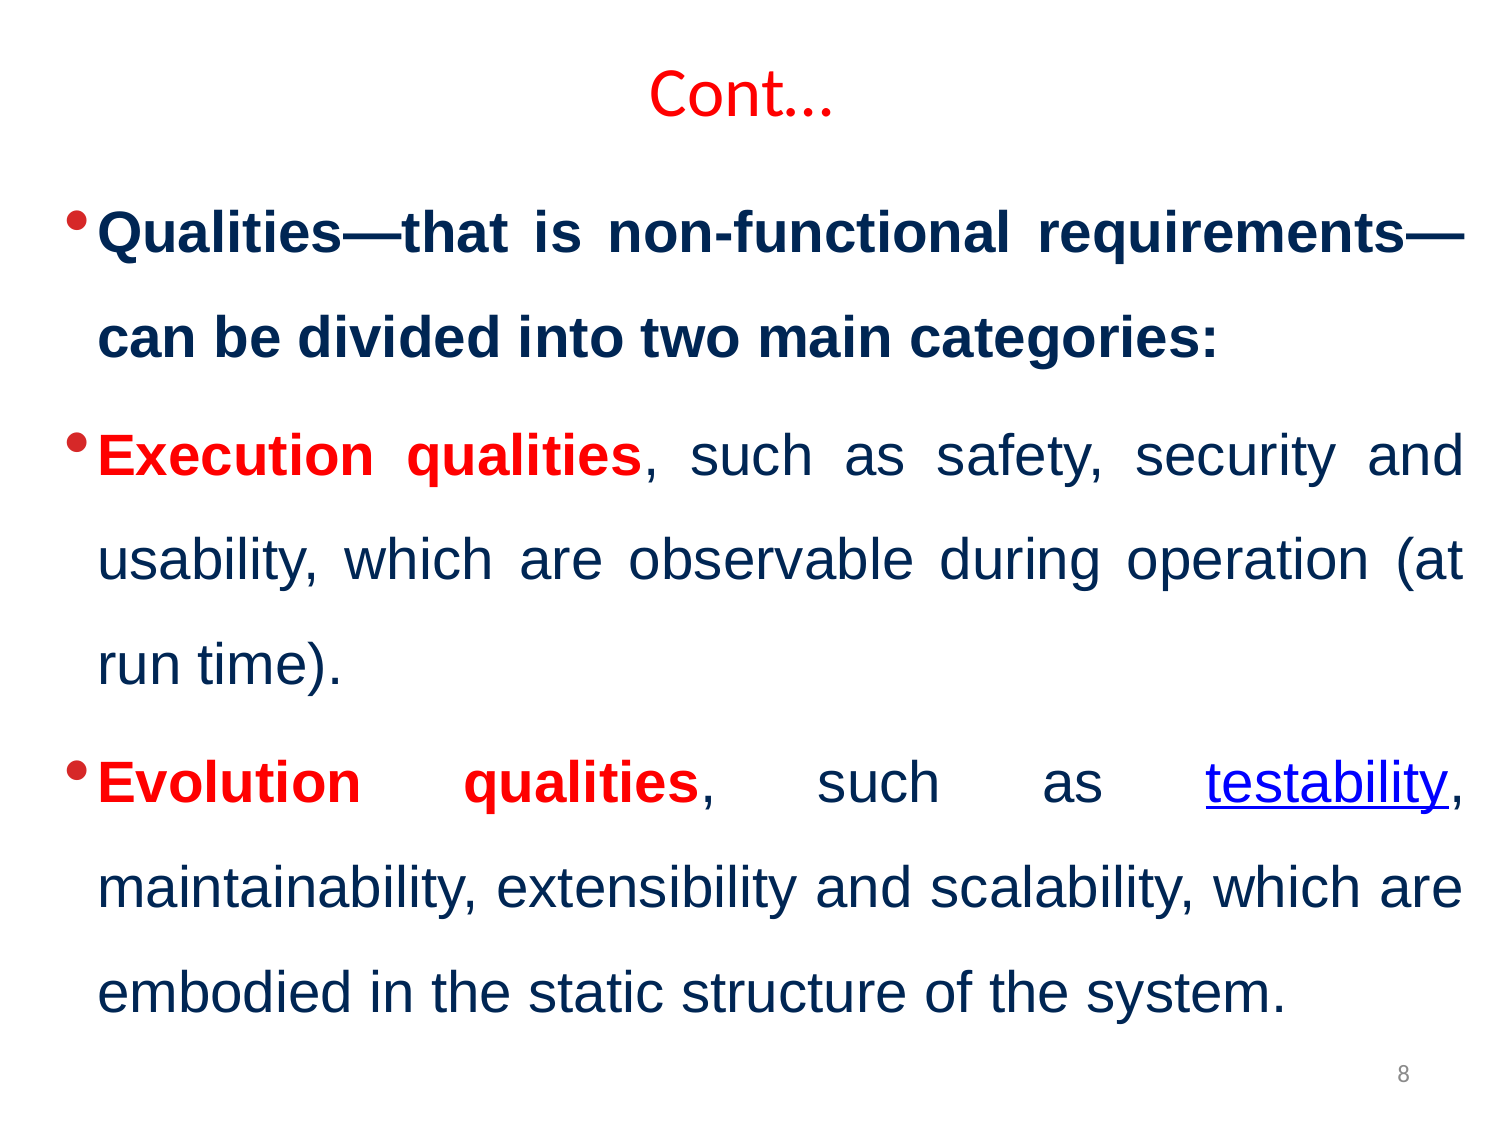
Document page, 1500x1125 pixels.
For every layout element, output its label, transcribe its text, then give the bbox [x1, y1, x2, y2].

title Cont… [19, 38, 1481, 139]
text_box Qualities—that is non-functional requirements—can be divided into two main categories: Execution qualities, such as safety, security and usability, which are observable during operation (at run time). Evolution qualities, such as testability, maintainability, extensibility and scalability, which are embodied in the static structure of the system. [19, 152, 1481, 1067]
slide_number 8 [1074, 1067, 1425, 1103]
